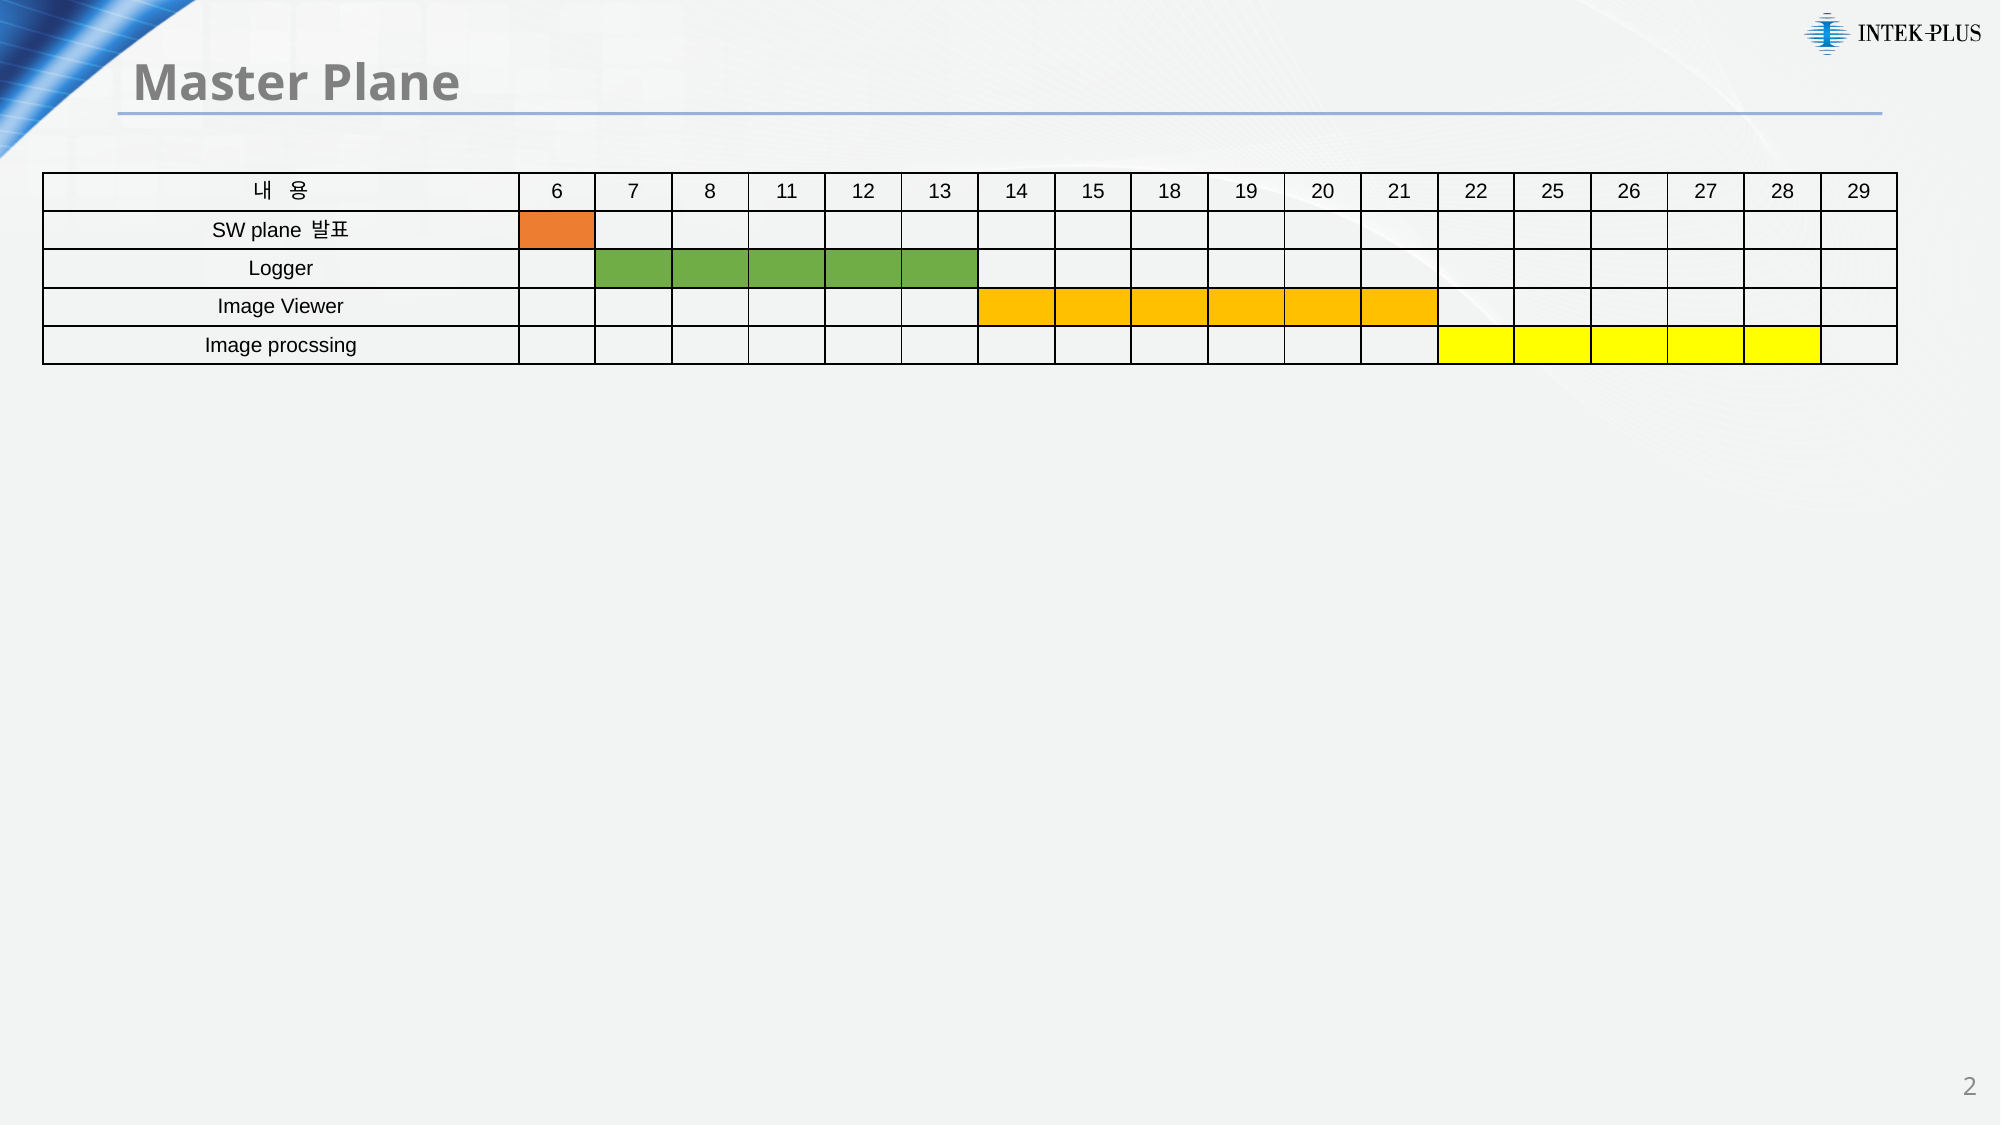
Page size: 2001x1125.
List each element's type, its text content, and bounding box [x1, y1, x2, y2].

table_cell [1209, 250, 1284, 287]
table_cell [1056, 289, 1130, 325]
table_cell [1668, 289, 1743, 325]
table_cell [902, 289, 977, 325]
table_cell [979, 212, 1054, 248]
table_cell [520, 289, 594, 325]
table_cell [1745, 289, 1820, 325]
table_cell [1362, 327, 1437, 363]
table_header 내 용 [44, 174, 518, 210]
table_header 11 [749, 174, 824, 210]
table_cell [673, 327, 748, 363]
picture [0, 0, 2001, 1125]
table_cell [1132, 212, 1207, 248]
table_cell [826, 327, 901, 363]
table_cell [1515, 327, 1590, 363]
table_cell [902, 250, 977, 287]
table_cell [1439, 289, 1513, 325]
table_cell [1822, 212, 1896, 248]
table_cell [1362, 212, 1437, 248]
table_header 28 [1745, 174, 1820, 210]
table_cell [1209, 289, 1284, 325]
table_cell [1285, 327, 1360, 363]
table_cell [1515, 212, 1590, 248]
table_cell [520, 212, 594, 248]
table_cell [1822, 250, 1896, 287]
table_cell [1592, 212, 1667, 248]
table_header 13 [902, 174, 977, 210]
table_cell [1668, 212, 1743, 248]
table_header 8 [673, 174, 748, 210]
table_cell [826, 212, 901, 248]
table_cell [1132, 289, 1207, 325]
table_header 27 [1668, 174, 1743, 210]
table_cell [902, 212, 977, 248]
table_cell [749, 289, 824, 325]
title Master Plane [117, 46, 1883, 114]
table_cell Logger [44, 250, 518, 287]
table_header 25 [1515, 174, 1590, 210]
table_cell [673, 212, 748, 248]
table_cell [979, 289, 1054, 325]
table_cell [1439, 250, 1513, 287]
table_cell [1439, 212, 1513, 248]
table_cell [596, 327, 671, 363]
table_cell [749, 250, 824, 287]
table_cell [596, 289, 671, 325]
table_cell [1668, 327, 1743, 363]
table_cell [596, 250, 671, 287]
table_cell [1822, 289, 1896, 325]
table_header 26 [1592, 174, 1667, 210]
table_cell [1362, 289, 1437, 325]
table_cell [1056, 212, 1130, 248]
table_cell [979, 250, 1054, 287]
table_cell [1209, 327, 1284, 363]
table_header 22 [1439, 174, 1513, 210]
table_cell [520, 250, 594, 287]
table_cell SW plane 발표 [44, 212, 518, 248]
slide_number 2 [1602, 1057, 1993, 1118]
table_cell [1668, 250, 1743, 287]
table_cell [1745, 327, 1820, 363]
table_cell [1285, 212, 1360, 248]
table_header 20 [1285, 174, 1360, 210]
table_cell [1362, 250, 1437, 287]
table_header 15 [1056, 174, 1130, 210]
table_cell [673, 289, 748, 325]
table_header 18 [1132, 174, 1207, 210]
table_cell [1745, 212, 1820, 248]
table_header 19 [1209, 174, 1284, 210]
table_cell [1439, 327, 1513, 363]
table_cell [1209, 212, 1284, 248]
table_cell [902, 327, 977, 363]
table_cell [749, 327, 824, 363]
table_cell [749, 212, 824, 248]
table_header 21 [1362, 174, 1437, 210]
table_cell [1285, 250, 1360, 287]
table_cell [1285, 289, 1360, 325]
table_cell [1132, 327, 1207, 363]
table_header 6 [520, 174, 594, 210]
table_header 12 [826, 174, 901, 210]
table_cell [979, 327, 1054, 363]
table_header 7 [596, 174, 671, 210]
table_cell [1515, 250, 1590, 287]
table_cell Image Viewer [44, 289, 518, 325]
table_cell [826, 250, 901, 287]
table_cell [1592, 327, 1667, 363]
table_cell [826, 289, 901, 325]
table_cell [1745, 250, 1820, 287]
table_cell [596, 212, 671, 248]
table_header 14 [979, 174, 1054, 210]
table_cell [1592, 289, 1667, 325]
table_cell [1592, 250, 1667, 287]
table_cell [1515, 289, 1590, 325]
table_cell [520, 327, 594, 363]
table_cell [1056, 250, 1130, 287]
table_cell [1822, 327, 1896, 363]
table_cell [673, 250, 748, 287]
table_cell [1132, 250, 1207, 287]
table_header 29 [1822, 174, 1896, 210]
table_cell Image procssing [44, 327, 518, 363]
table_cell [1056, 327, 1130, 363]
